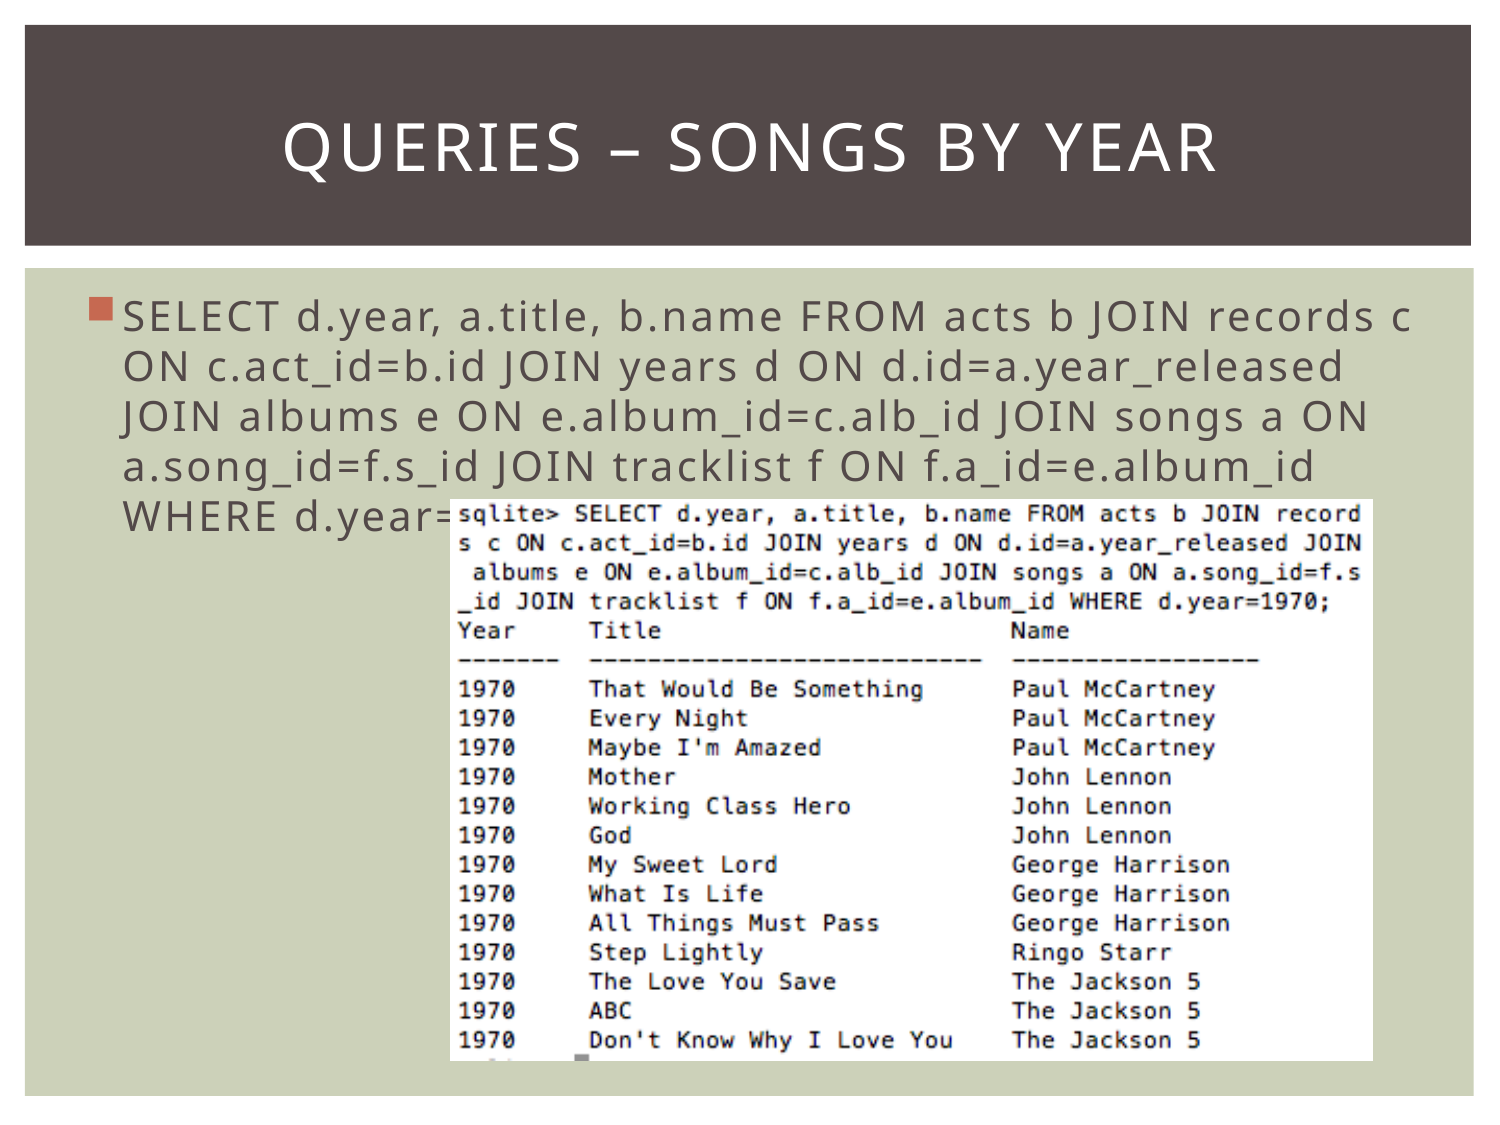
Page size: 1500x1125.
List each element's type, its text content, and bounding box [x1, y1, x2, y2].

list SELECT d.year, a.title, b.name FROM acts b JOIN records c ON c.act_id=b.id JOIN years d ON d.id=a.year_released JOIN albums e ON e.album_id=c.alb_id JOIN songs a ON a.song_id=f.s_id JOIN tracklist f ON f.a_id=e.album_id WHERE d.year=1970; [62, 281, 1442, 1005]
picture [449, 499, 1374, 1061]
title QUERIES – SONGS BY YEAR [62, 58, 1438, 232]
